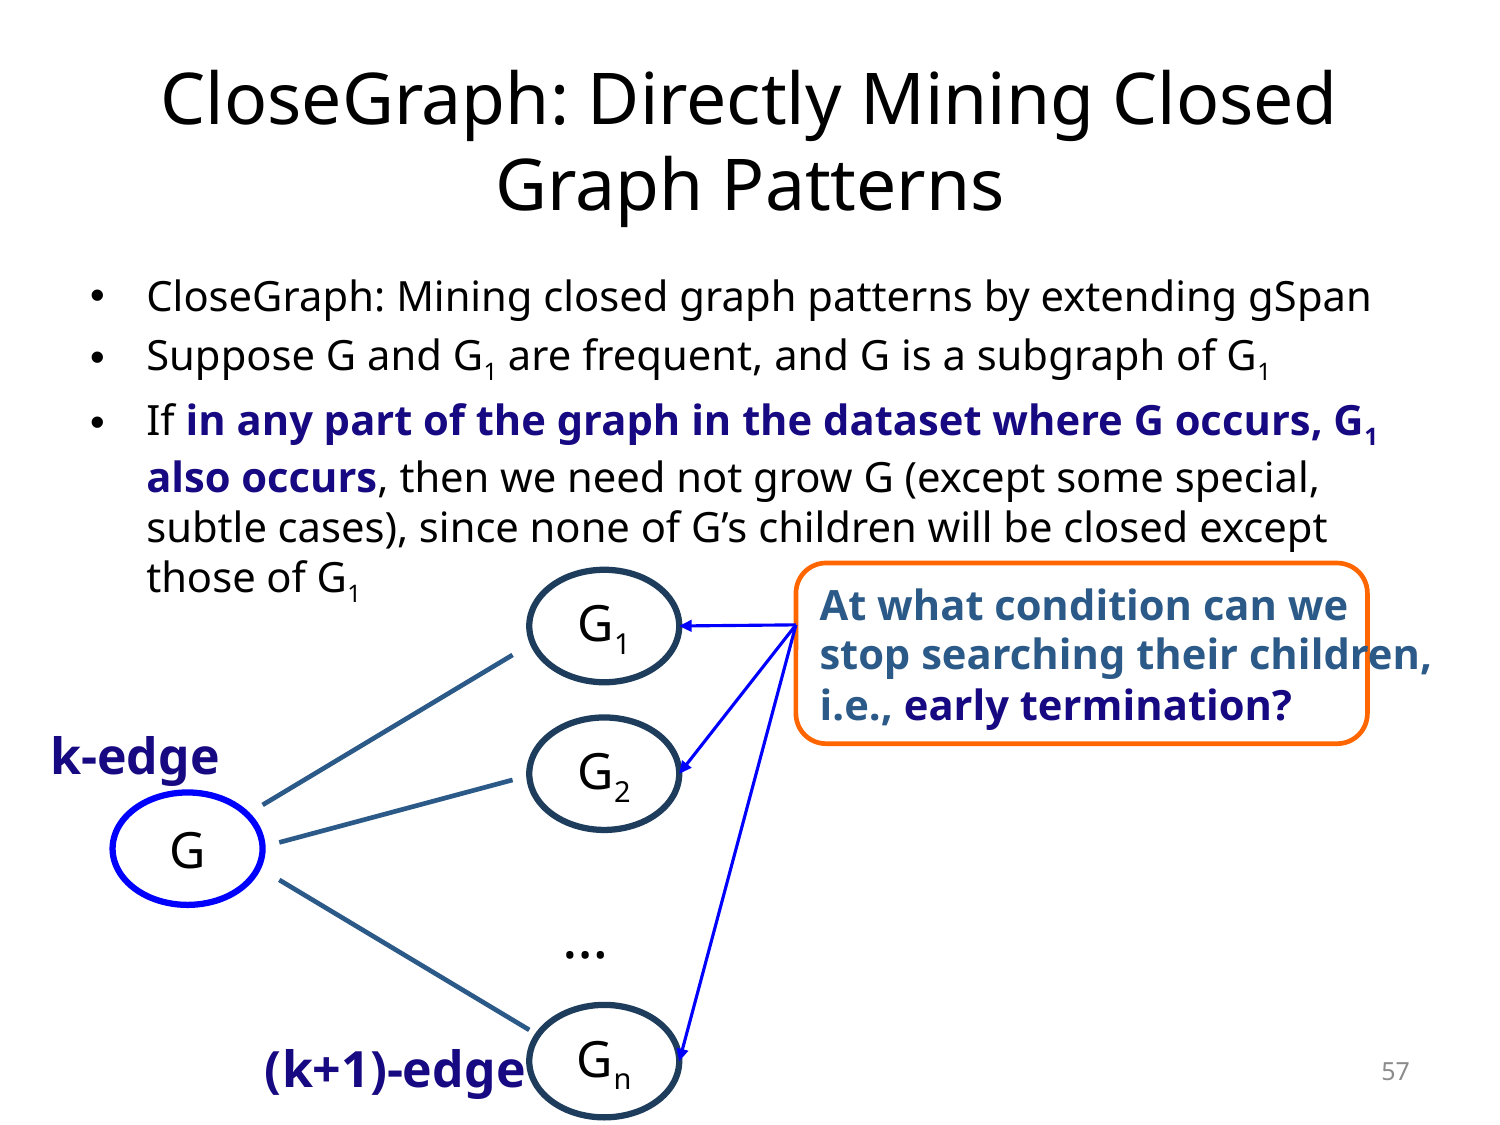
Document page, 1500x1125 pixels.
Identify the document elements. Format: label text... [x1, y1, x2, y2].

text_box At what condition can we stop searching their children, i.e., early termination? [795, 562, 1368, 744]
text_box Gn [541, 1004, 679, 1118]
text_box … [547, 892, 623, 978]
text_box G2 [529, 717, 673, 830]
text_box G1 [529, 569, 680, 683]
title CloseGraph: Directly Mining Closed Graph Patterns [75, 45, 1425, 233]
text_box G [112, 793, 263, 905]
text_box k-edge [35, 717, 235, 793]
text_box (k+1)-edge [250, 1030, 618, 1106]
slide_number 57 [1074, 1042, 1425, 1103]
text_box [678, 624, 797, 1062]
list CloseGraph: Mining closed graph patterns by extending gSpan Suppose G and G1 are frequent, and G is a subgraph of G1 If in any part of the graph in the dataset where G occurs, G1 also occurs, then we need not grow G (except some special, subtle cases), since none of G’s children will be closed except those of G1 [75, 262, 1425, 1005]
